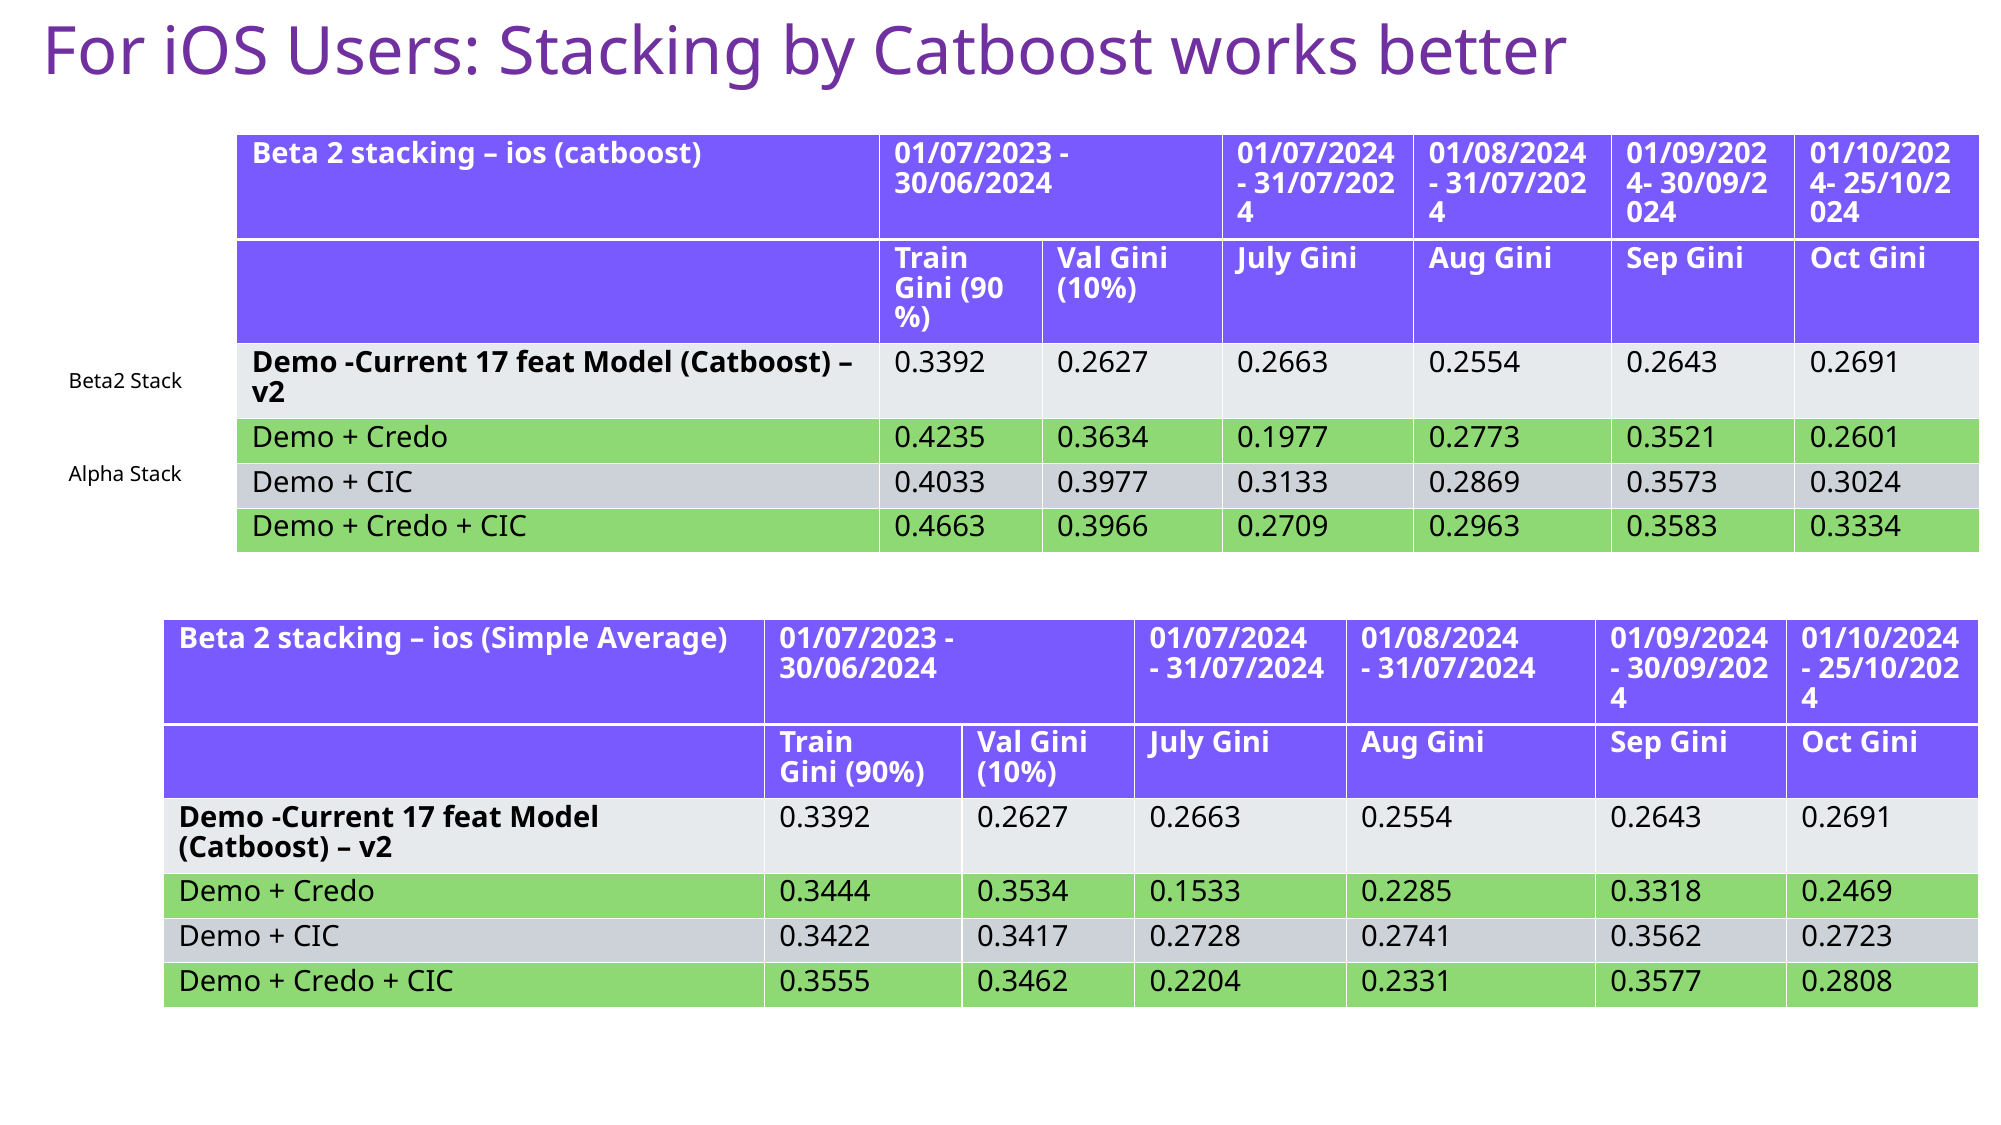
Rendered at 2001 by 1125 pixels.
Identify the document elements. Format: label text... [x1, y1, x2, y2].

table_cell July Gini [1135, 726, 1346, 798]
table_cell 0.2627 [963, 799, 1134, 873]
table_cell Demo + CIC [237, 464, 879, 508]
table_cell 0.3562 [1596, 919, 1786, 962]
table_cell 0.3133 [1223, 464, 1413, 508]
table_cell 0.2469 [1787, 874, 1978, 918]
table_header 01/07/2024 - 31/07/2024 [1223, 135, 1413, 238]
table_cell 0.3634 [1043, 419, 1222, 463]
table_cell 0.2663 [1135, 799, 1346, 873]
table_cell [164, 726, 764, 798]
table_header 01/07/2023 - 30/06/2024 [880, 135, 1222, 238]
table_cell Val Gini (10%) [1043, 241, 1222, 343]
table_cell 0.3555 [765, 963, 961, 1007]
table_header 01/09/2024- 30/09/2024 [1596, 620, 1786, 723]
table_cell 0.1533 [1135, 874, 1346, 918]
table_cell Oct Gini [1787, 726, 1978, 798]
table_cell 0.2741 [1347, 919, 1595, 962]
table_cell 0.4033 [880, 464, 1042, 508]
table_cell 0.2331 [1347, 963, 1595, 1007]
table_header 01/07/2023 - 30/06/2024 [765, 620, 1134, 723]
table_cell Oct Gini [1795, 241, 1979, 343]
table_cell 0.2204 [1135, 963, 1346, 1007]
table_cell Demo + Credo + CIC [237, 509, 879, 552]
table_cell 0.3417 [963, 919, 1134, 962]
table_cell 0.4235 [880, 419, 1042, 463]
table_cell 0.2285 [1347, 874, 1595, 918]
table_cell 0.2601 [1795, 419, 1979, 463]
table_header Beta 2 stacking – ios (catboost) [237, 135, 879, 238]
table_cell 0.2709 [1223, 509, 1413, 552]
table_cell 0.3444 [765, 874, 961, 918]
table_cell Demo + CIC [164, 919, 764, 962]
table_cell 0.2554 [1347, 799, 1595, 873]
table_cell Val Gini (10%) [963, 726, 1134, 798]
table_cell July Gini [1223, 241, 1413, 343]
table_cell 0.3392 [765, 799, 961, 873]
text_box Beta2 Stack [53, 360, 238, 400]
table_header 01/09/2024- 30/09/2024 [1612, 135, 1794, 238]
table_cell [237, 241, 879, 343]
table_cell 0.3977 [1043, 464, 1222, 508]
table_header 01/08/2024 - 31/07/2024 [1347, 620, 1595, 723]
table_cell 0.2627 [1043, 344, 1222, 418]
table_header 01/07/2024 - 31/07/2024 [1135, 620, 1346, 723]
table_cell 0.2808 [1787, 963, 1978, 1007]
table_cell 0.2643 [1596, 799, 1786, 873]
table_cell 0.2963 [1414, 509, 1611, 552]
table_cell Train Gini (90%) [880, 241, 1042, 343]
table_cell 0.2554 [1414, 344, 1611, 418]
table_cell 0.2728 [1135, 919, 1346, 962]
table_cell 0.2691 [1787, 799, 1978, 873]
table_header 01/10/2024- 25/10/2024 [1787, 620, 1978, 723]
table_cell Sep Gini [1596, 726, 1786, 798]
table_cell 0.2691 [1795, 344, 1979, 418]
table_cell 0.3318 [1596, 874, 1786, 918]
table_cell Demo + Credo + CIC [164, 963, 764, 1007]
table_cell 0.3577 [1596, 963, 1786, 1007]
table_cell 0.3462 [963, 963, 1134, 1007]
table_cell 0.3024 [1795, 464, 1979, 508]
table_cell 0.2869 [1414, 464, 1611, 508]
table_cell 0.3334 [1795, 509, 1979, 552]
table_cell 0.2643 [1612, 344, 1794, 418]
table_cell 0.3392 [880, 344, 1042, 418]
table_cell Aug Gini [1347, 726, 1595, 798]
table_cell 0.2773 [1414, 419, 1611, 463]
table_cell Demo -Current 17 feat Model (Catboost) – v2 [164, 799, 764, 873]
table_cell Sep Gini [1612, 241, 1794, 343]
table_cell Demo -Current 17 feat Model (Catboost) – v2 [237, 344, 879, 418]
table_header 01/08/2024 - 31/07/2024 [1414, 135, 1611, 238]
table_cell 0.2723 [1787, 919, 1978, 962]
table_cell 0.3521 [1612, 419, 1794, 463]
table_cell Demo + Credo [164, 874, 764, 918]
table_cell Train Gini (90%) [765, 726, 961, 798]
table_header Beta 2 stacking – ios (Simple Average) [164, 620, 764, 723]
table_header 01/10/2024- 25/10/2024 [1795, 135, 1979, 238]
table_cell 0.3422 [765, 919, 961, 962]
table_cell 0.2663 [1223, 344, 1413, 418]
table_cell 0.1977 [1223, 419, 1413, 463]
table_cell 0.4663 [880, 509, 1042, 552]
table_cell Aug Gini [1414, 241, 1611, 343]
table_cell 0.3583 [1612, 509, 1794, 552]
table_cell 0.3534 [963, 874, 1134, 918]
table_cell 0.3573 [1612, 464, 1794, 508]
table_cell 0.3966 [1043, 509, 1222, 552]
table_cell Demo + Credo [237, 419, 879, 463]
text_box Alpha Stack [53, 452, 238, 493]
text_box For iOS Users: Stacking by Catboost works better [27, 0, 1976, 96]
